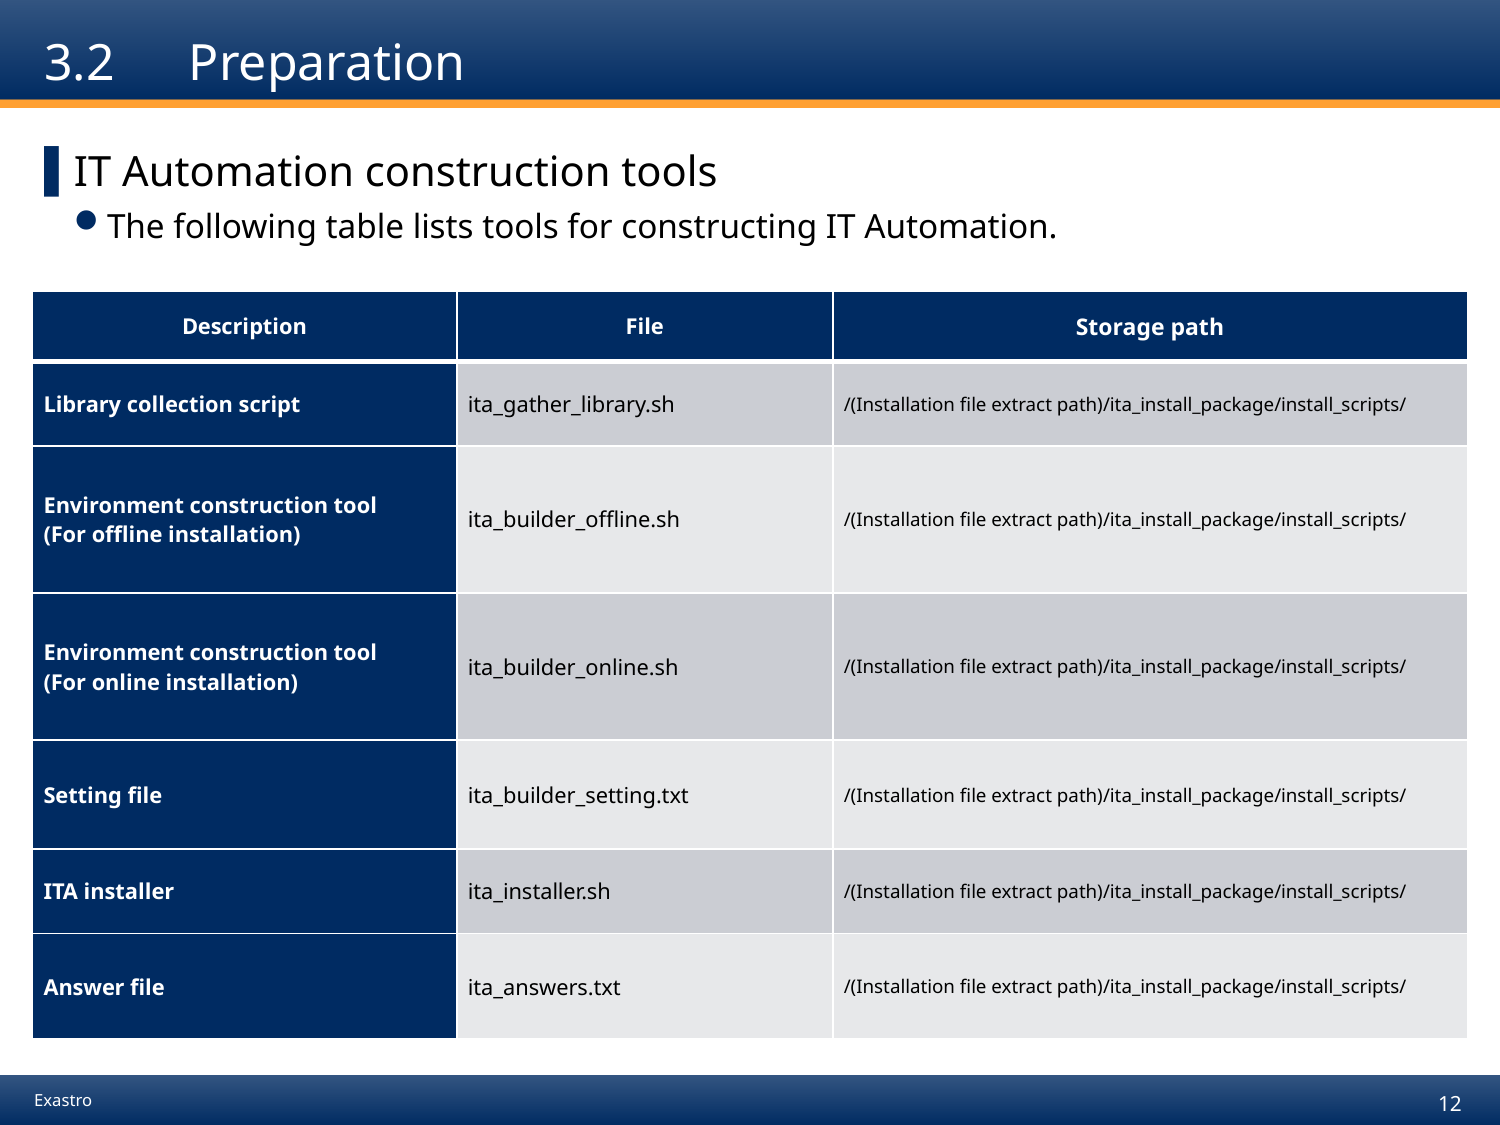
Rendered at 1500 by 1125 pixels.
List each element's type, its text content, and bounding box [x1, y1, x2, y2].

table_cell /(Installation file extract path)/ita_install_package/install_scripts/ [834, 447, 1467, 592]
table_header Description [33, 292, 456, 359]
table_cell /(Installation file extract path)/ita_install_package/install_scripts/ [834, 364, 1467, 445]
title 3.2 Preparation [29, 18, 1471, 96]
table_cell /(Installation file extract path)/ita_install_package/install_scripts/ [834, 850, 1467, 933]
table_header File [458, 292, 832, 359]
table_cell ita_builder_setting.txt [458, 741, 832, 848]
table_cell /(Installation file extract path)/ita_install_package/install_scripts/ [834, 934, 1467, 1038]
table_cell ita_gather_library.sh [458, 364, 832, 445]
table_cell ita_answers.txt [458, 934, 832, 1038]
table_cell ITA installer [33, 850, 456, 933]
table_cell /(Installation file extract path)/ita_install_package/install_scripts/ [834, 741, 1467, 848]
table_cell ita_builder_online.sh [458, 594, 832, 739]
table_cell Environment construction tool (For offline installation) [33, 447, 456, 592]
table_cell Library collection script [33, 364, 456, 445]
table_cell Setting file [33, 741, 456, 848]
table_cell ita_builder_offline.sh [458, 447, 832, 592]
table_header Storage path [834, 292, 1467, 359]
table_cell ita_installer.sh [458, 850, 832, 933]
picture [0, 0, 1500, 1125]
table_cell Environment construction tool (For online installation) [33, 594, 456, 739]
list IT Automation construction tools The following table lists tools for constructing IT Automation. [29, 137, 1471, 1059]
table_cell /(Installation file extract path)/ita_install_package/install_scripts/ [834, 594, 1467, 739]
table_cell Answer file [33, 934, 456, 1038]
